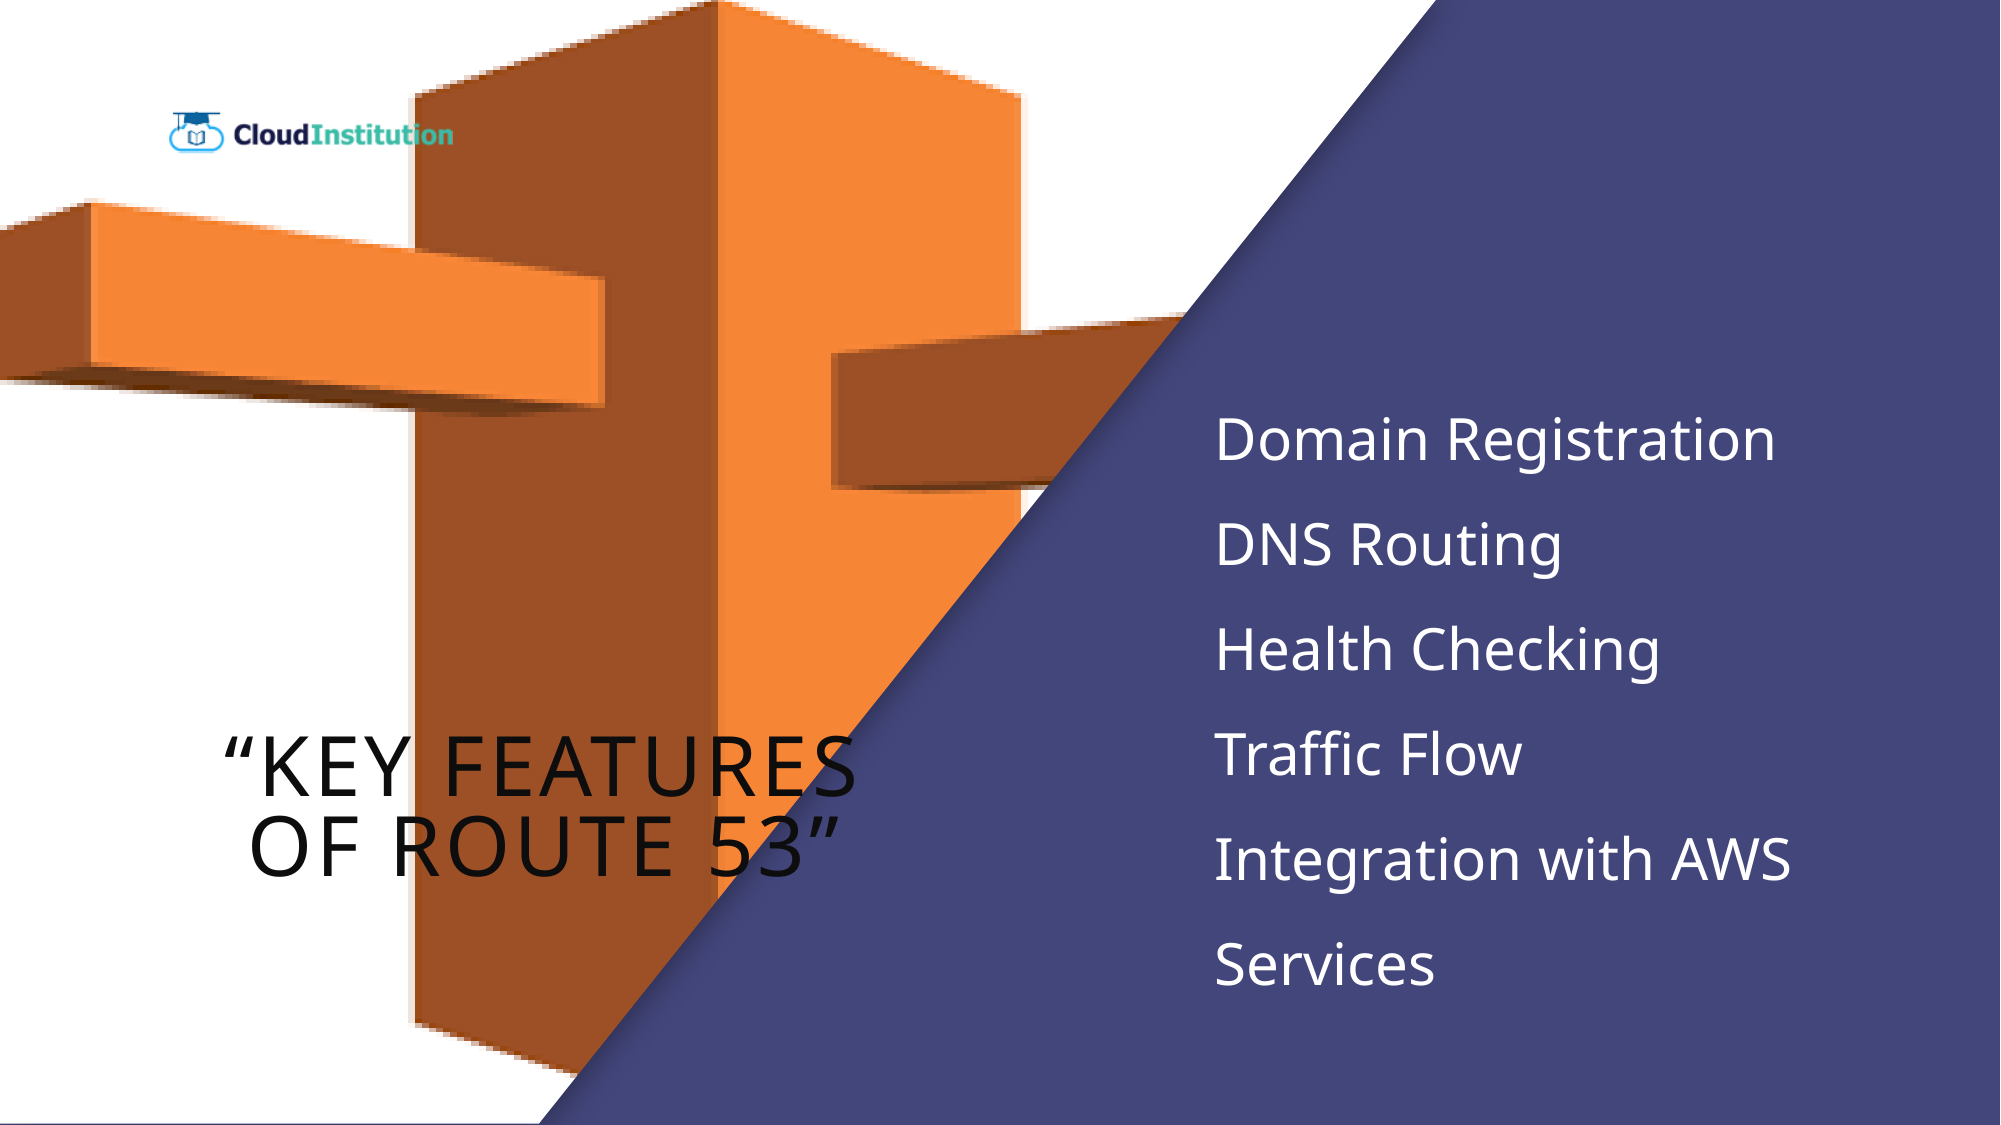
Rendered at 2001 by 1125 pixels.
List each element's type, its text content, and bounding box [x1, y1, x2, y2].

picture [0, 0, 1438, 1124]
subtitle Domain Registration DNS Routing Health Checking Traffic Flow Integration with AWS Services [1444, 251, 2000, 1114]
